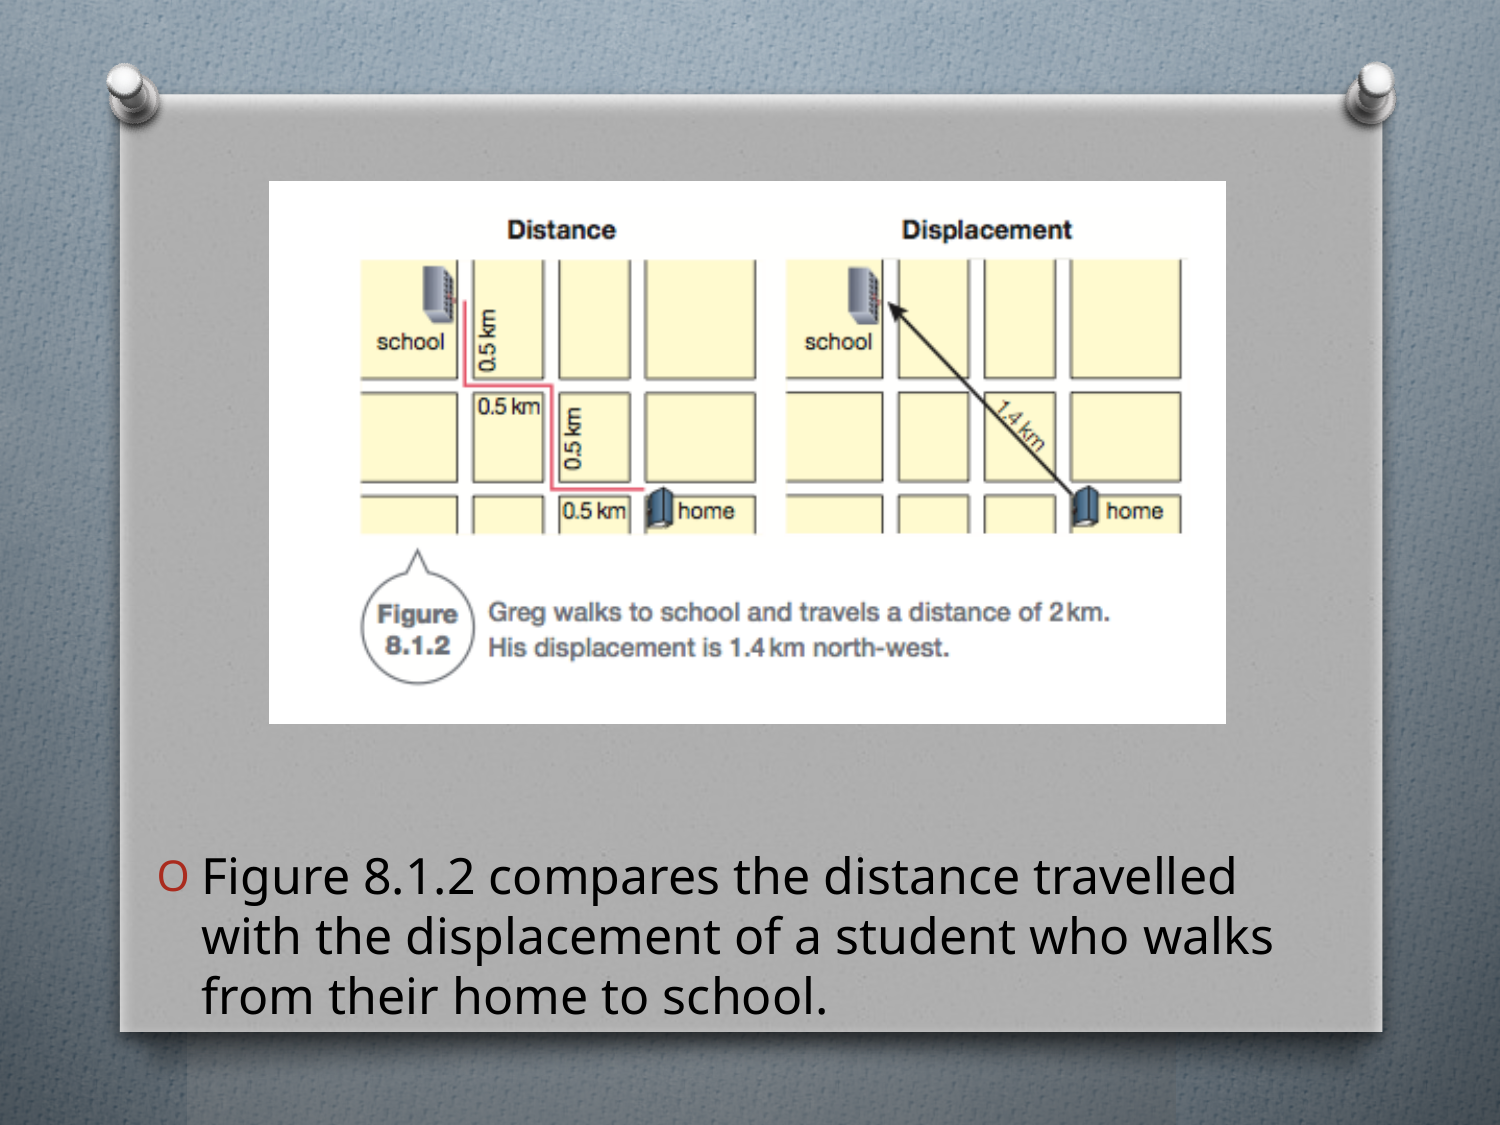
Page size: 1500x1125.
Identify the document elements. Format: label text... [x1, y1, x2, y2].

picture [75, 29, 198, 153]
list Figure 8.1.2 compares the distance travelled with the displacement of a student who walks from their home to school. [141, 347, 1362, 1037]
picture [268, 181, 1226, 724]
picture [1317, 35, 1439, 156]
